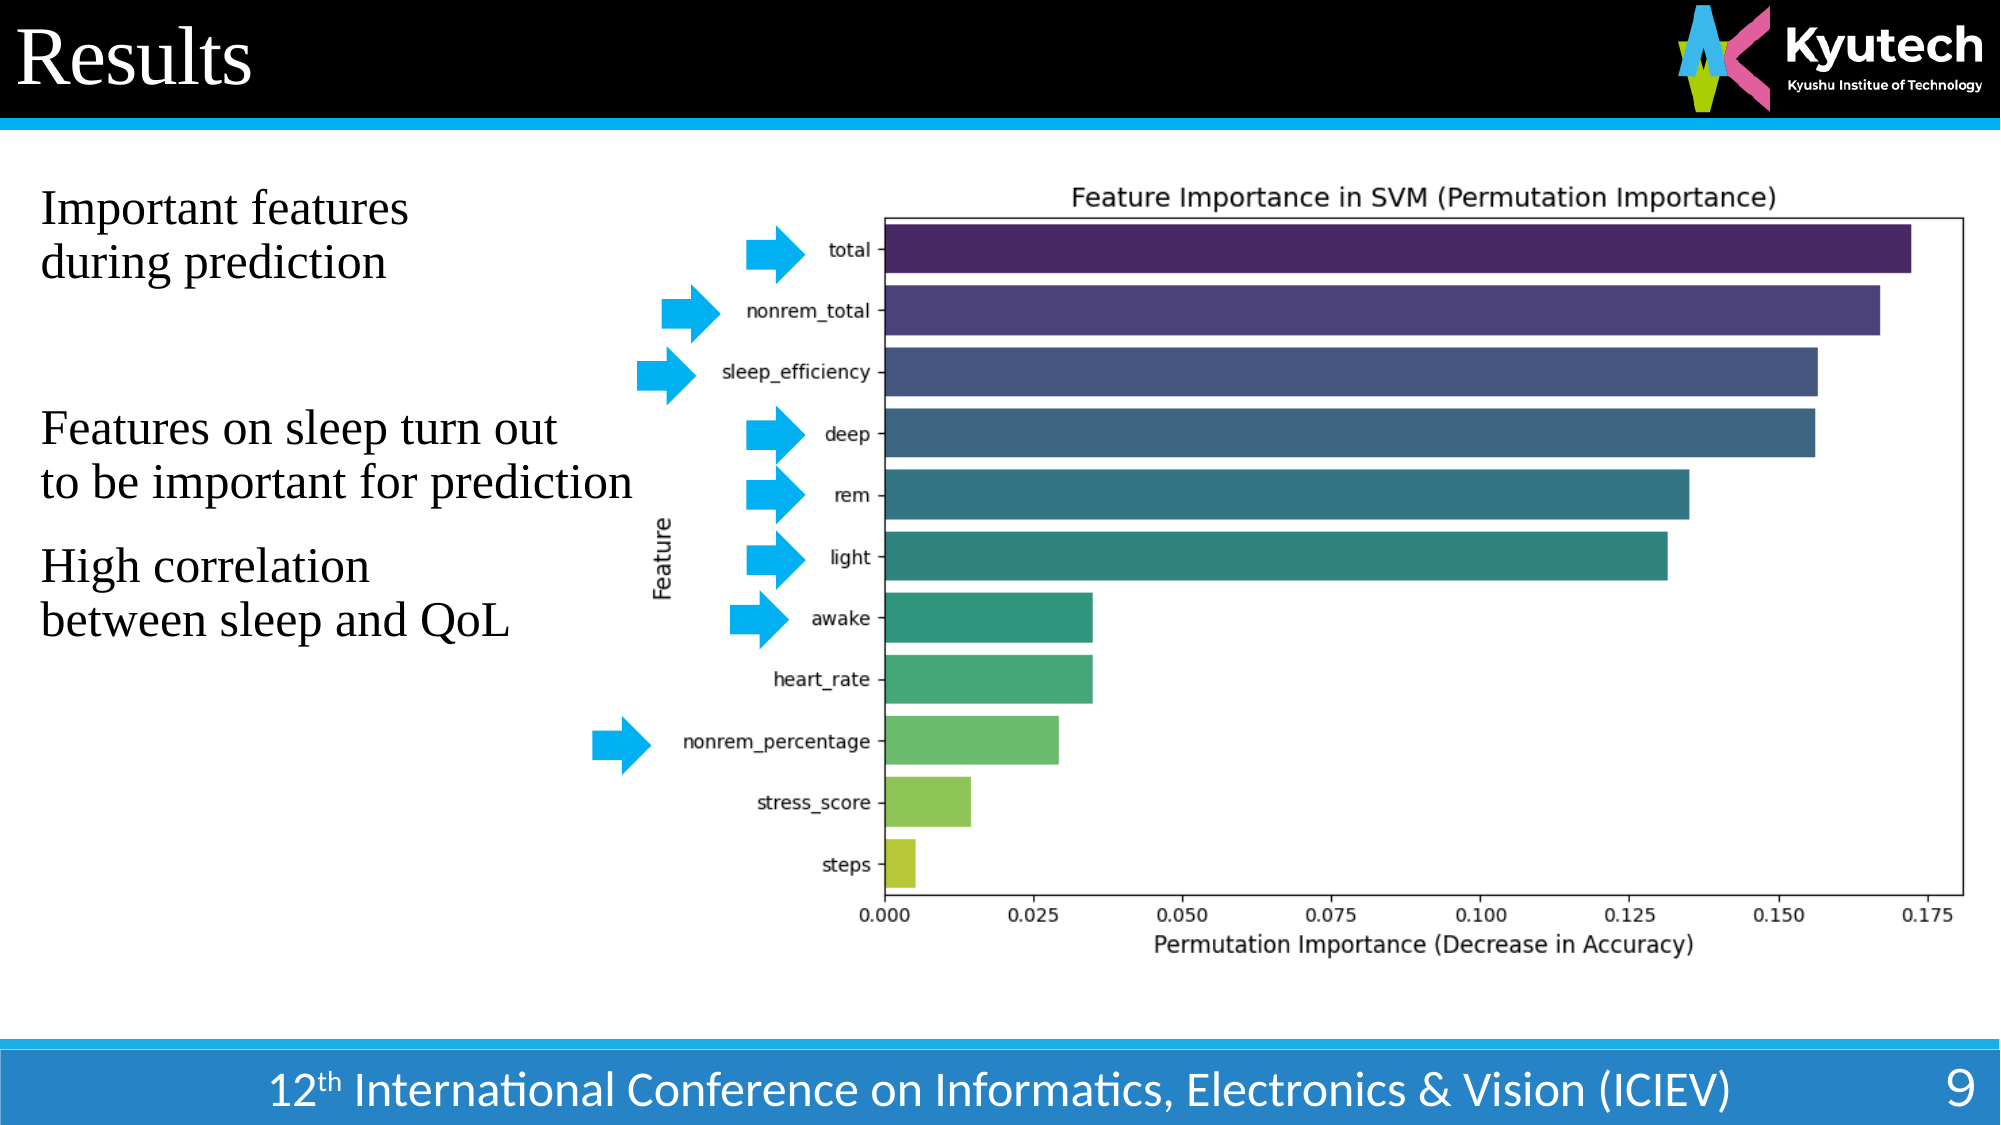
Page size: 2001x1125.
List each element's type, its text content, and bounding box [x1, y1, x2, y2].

text_box [591, 714, 633, 777]
list Important features during prediction Features on sleep turn out to be important for prediction High correlation between sleep and QoL [25, 174, 1975, 995]
text_box 12th International Conference on Informatics, Electronics & Vision (ICIEV) [0, 1049, 2000, 1124]
title Results [0, 0, 2000, 118]
picture [636, 173, 1975, 973]
picture [1678, 5, 1982, 113]
text_box [0, 118, 2000, 130]
